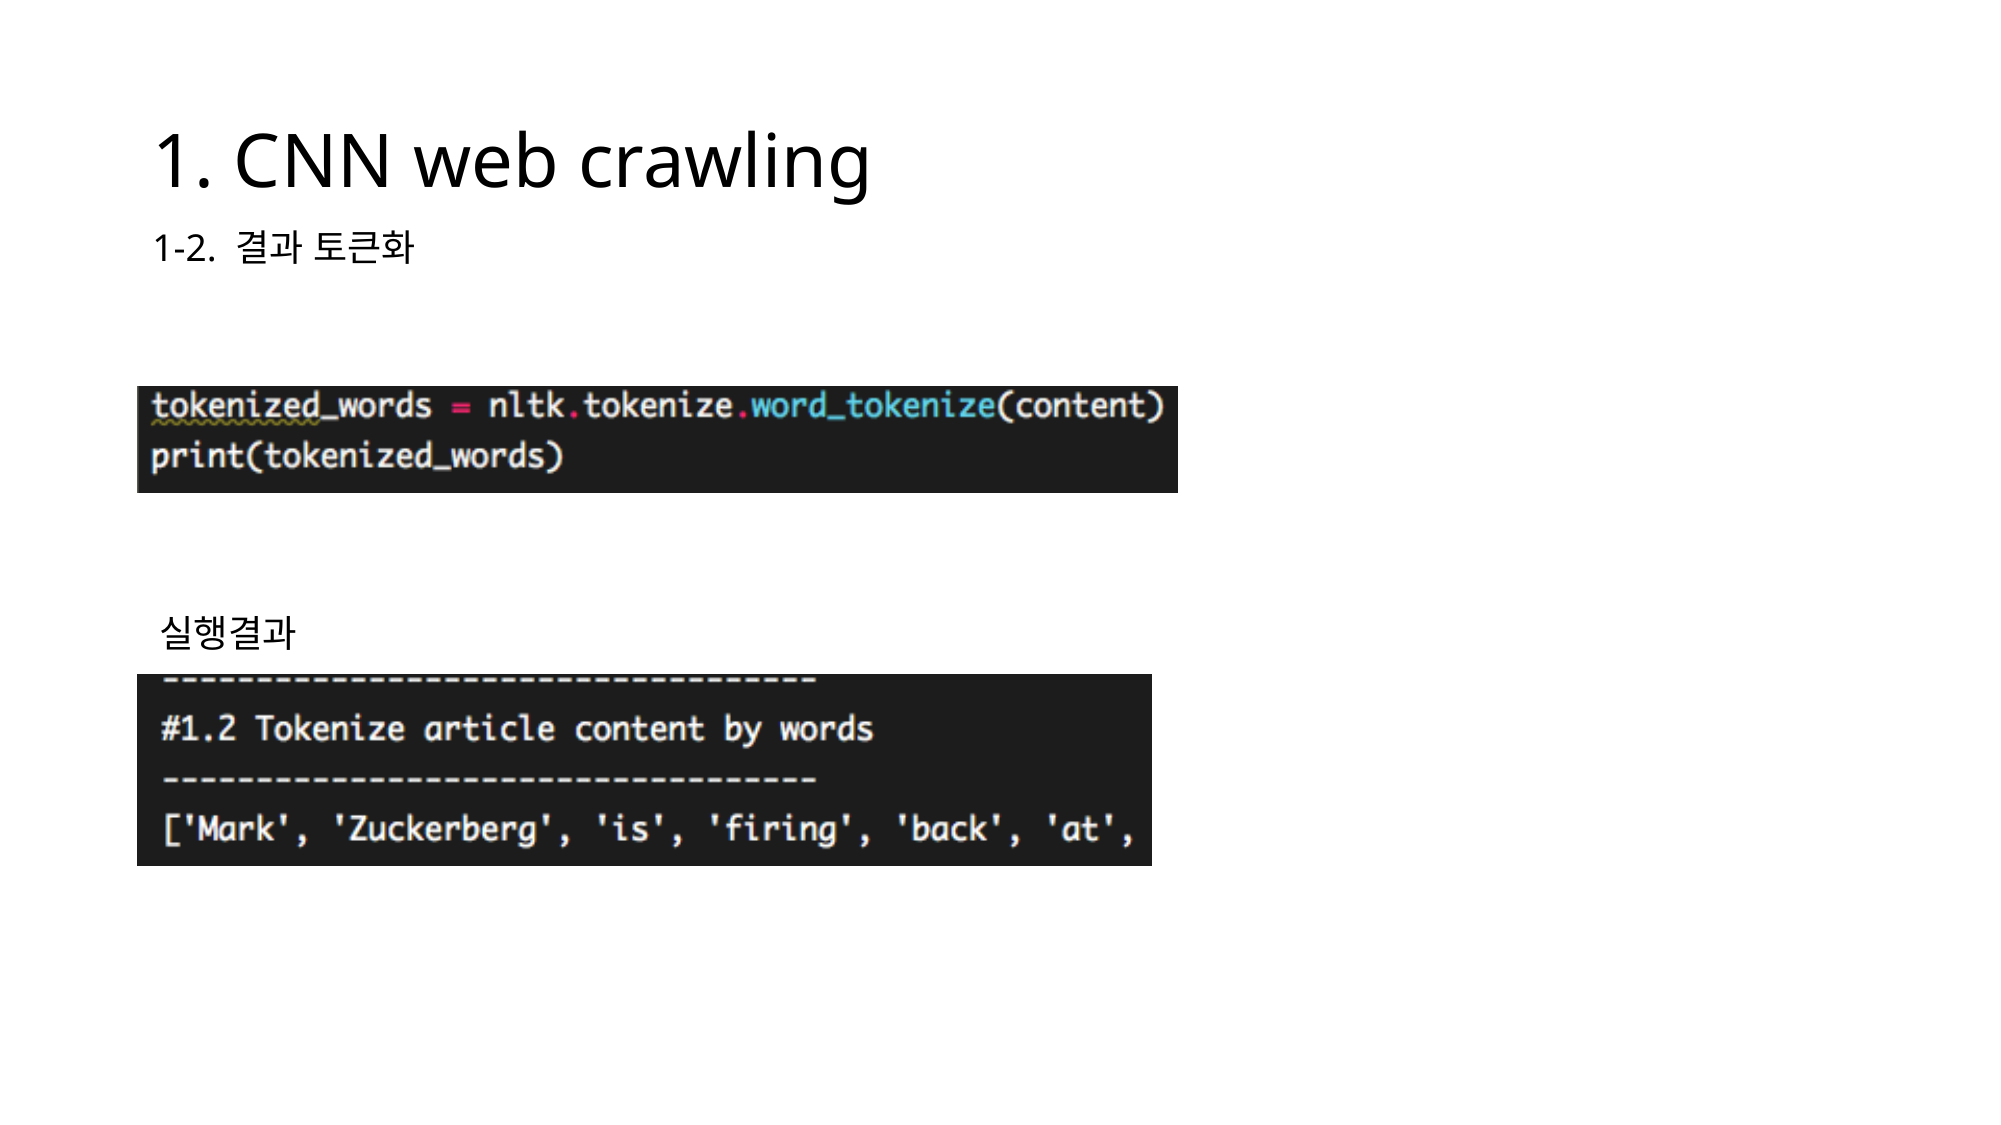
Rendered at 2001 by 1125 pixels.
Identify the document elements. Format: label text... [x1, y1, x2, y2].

picture [137, 674, 1152, 866]
title 1. CNN web crawling 1-2. 결과 토큰화 [137, 59, 1863, 278]
picture [137, 386, 1178, 493]
text_box 실행결과 [144, 602, 313, 662]
